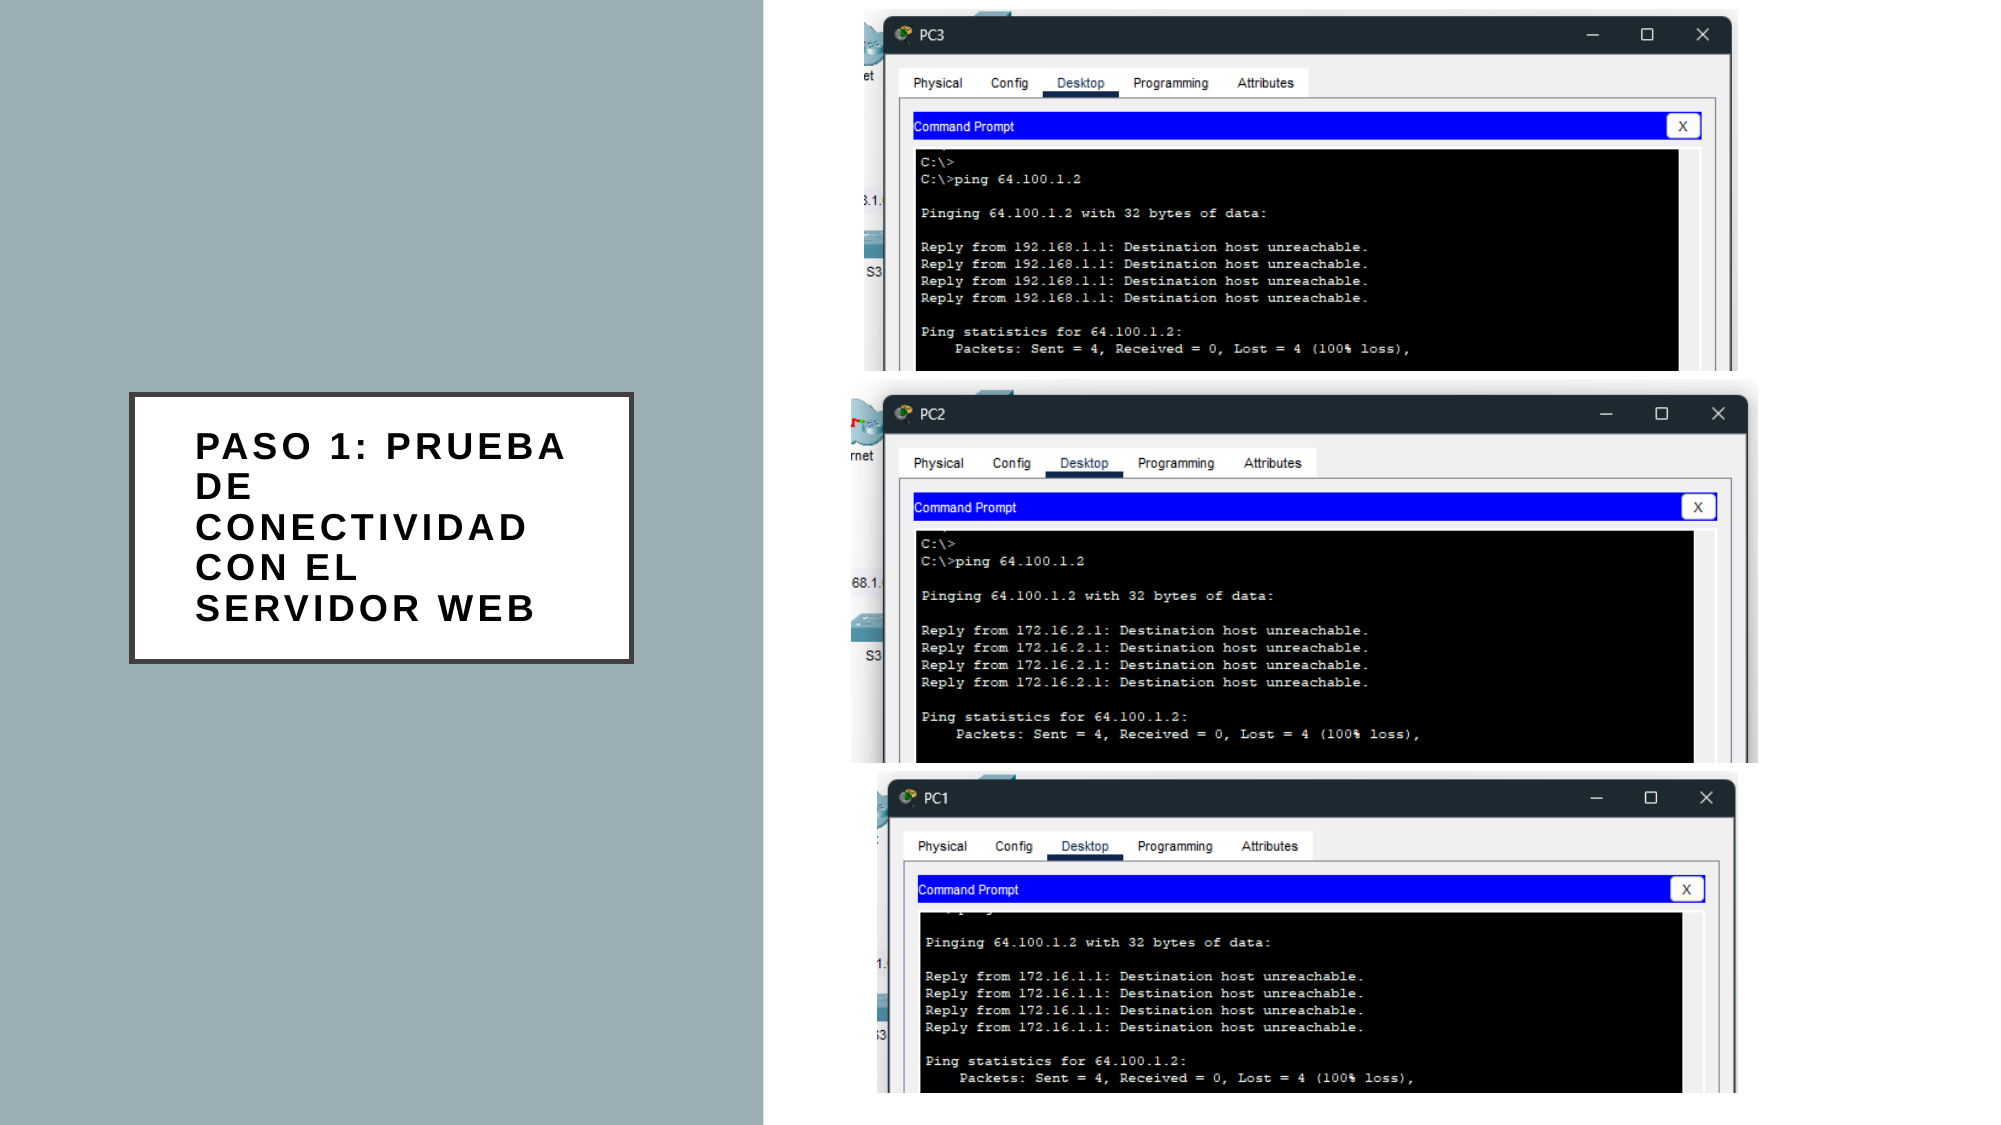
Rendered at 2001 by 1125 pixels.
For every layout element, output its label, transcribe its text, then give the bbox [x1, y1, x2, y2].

picture [864, 9, 1738, 371]
picture [851, 379, 1758, 763]
picture [877, 771, 1738, 1093]
title Paso 1: Prueba de conectividad con el servidor Web [129, 392, 634, 664]
text_box [764, 0, 2000, 1125]
text_box [0, 0, 764, 1125]
